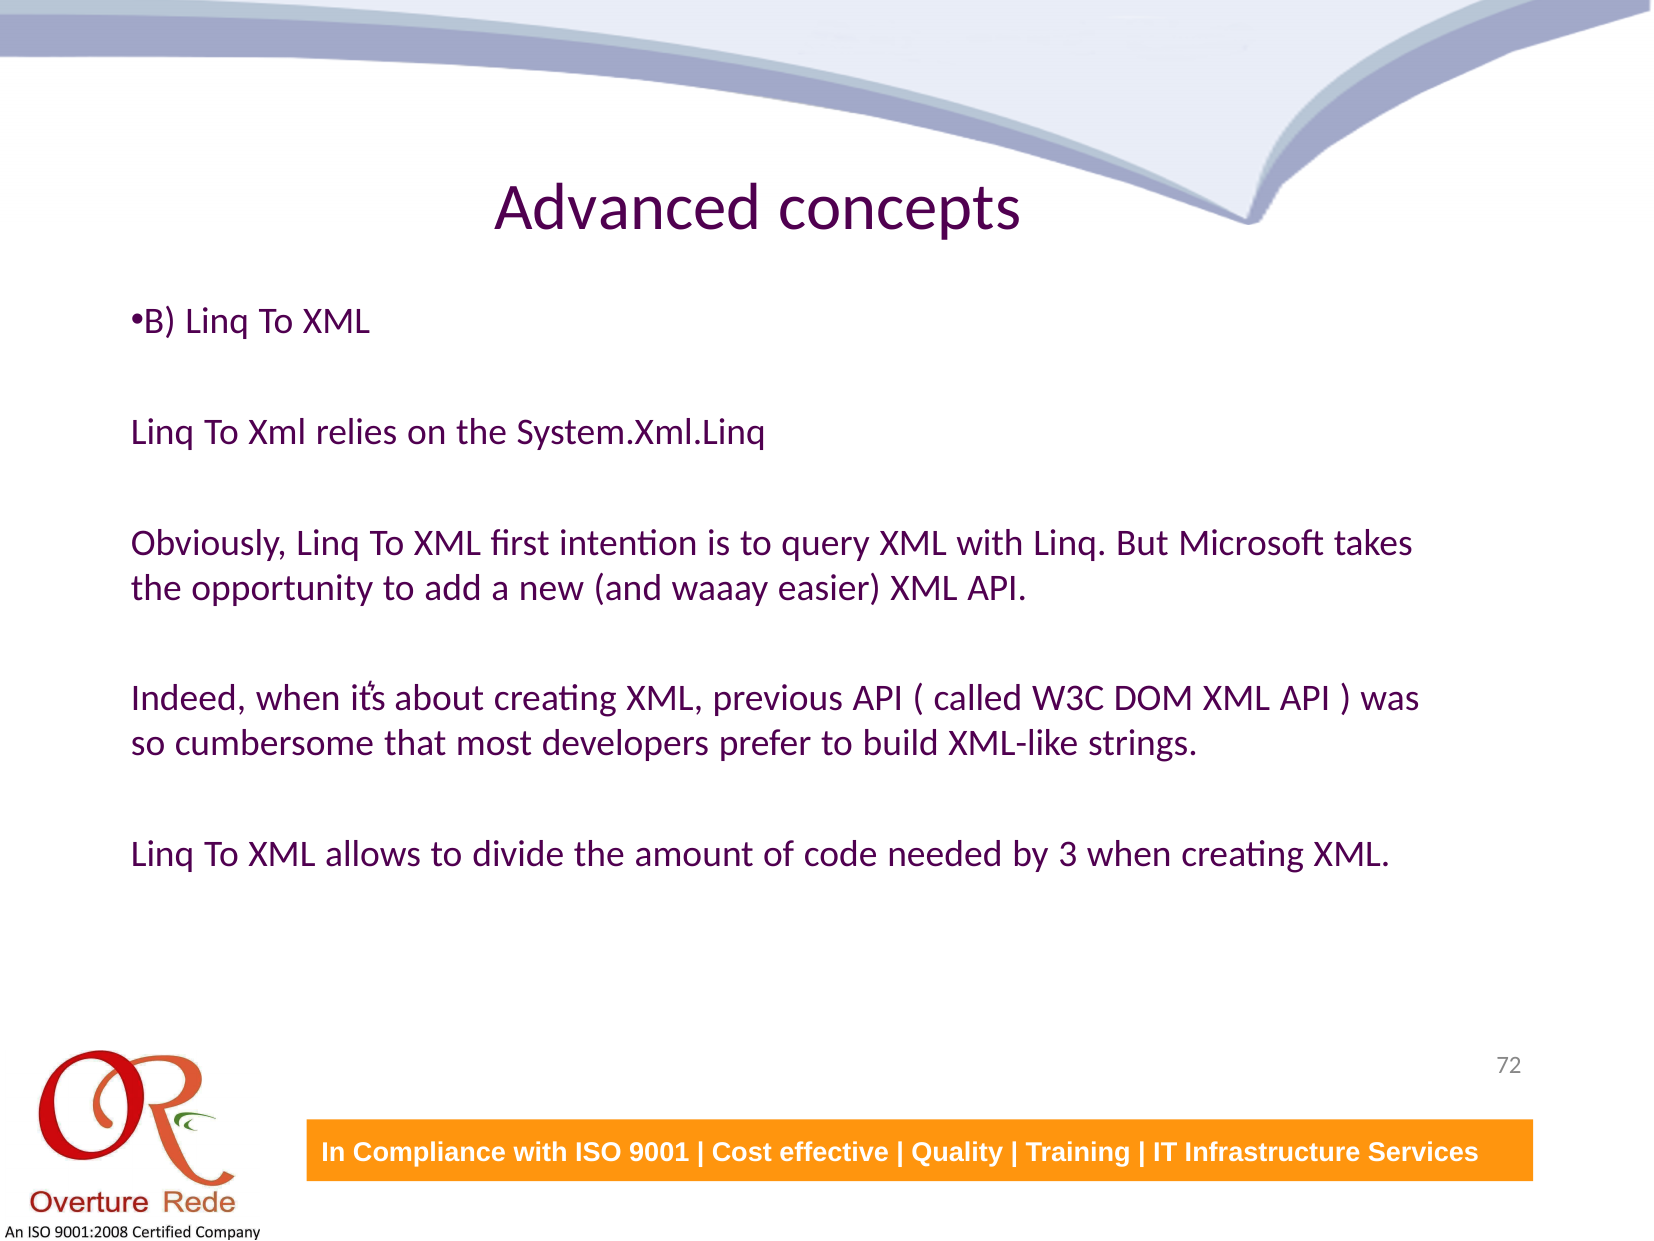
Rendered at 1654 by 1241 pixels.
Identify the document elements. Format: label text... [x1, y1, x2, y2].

text_box Advanced concepts [127, 162, 1459, 243]
text_box B) Linq To XML Linq To Xml relies on the System.Xml.Linq Obviously, Linq To XML first intention is to query XML with Linq. But Microsoft takes the opportunity to add a new (and waaay easier) XML API. Indeed, when it͛s about creating XML, previous API ( called W3C DOM XML API ) was so cumbersome that most developers prefer to build XML-like strings. Linq To XML allows to divide the amount of code needed by 3 when creating XML. [130, 296, 1422, 874]
picture [5, 1050, 260, 1240]
text_box 72 [1492, 1048, 1527, 1079]
picture [0, 0, 1654, 225]
